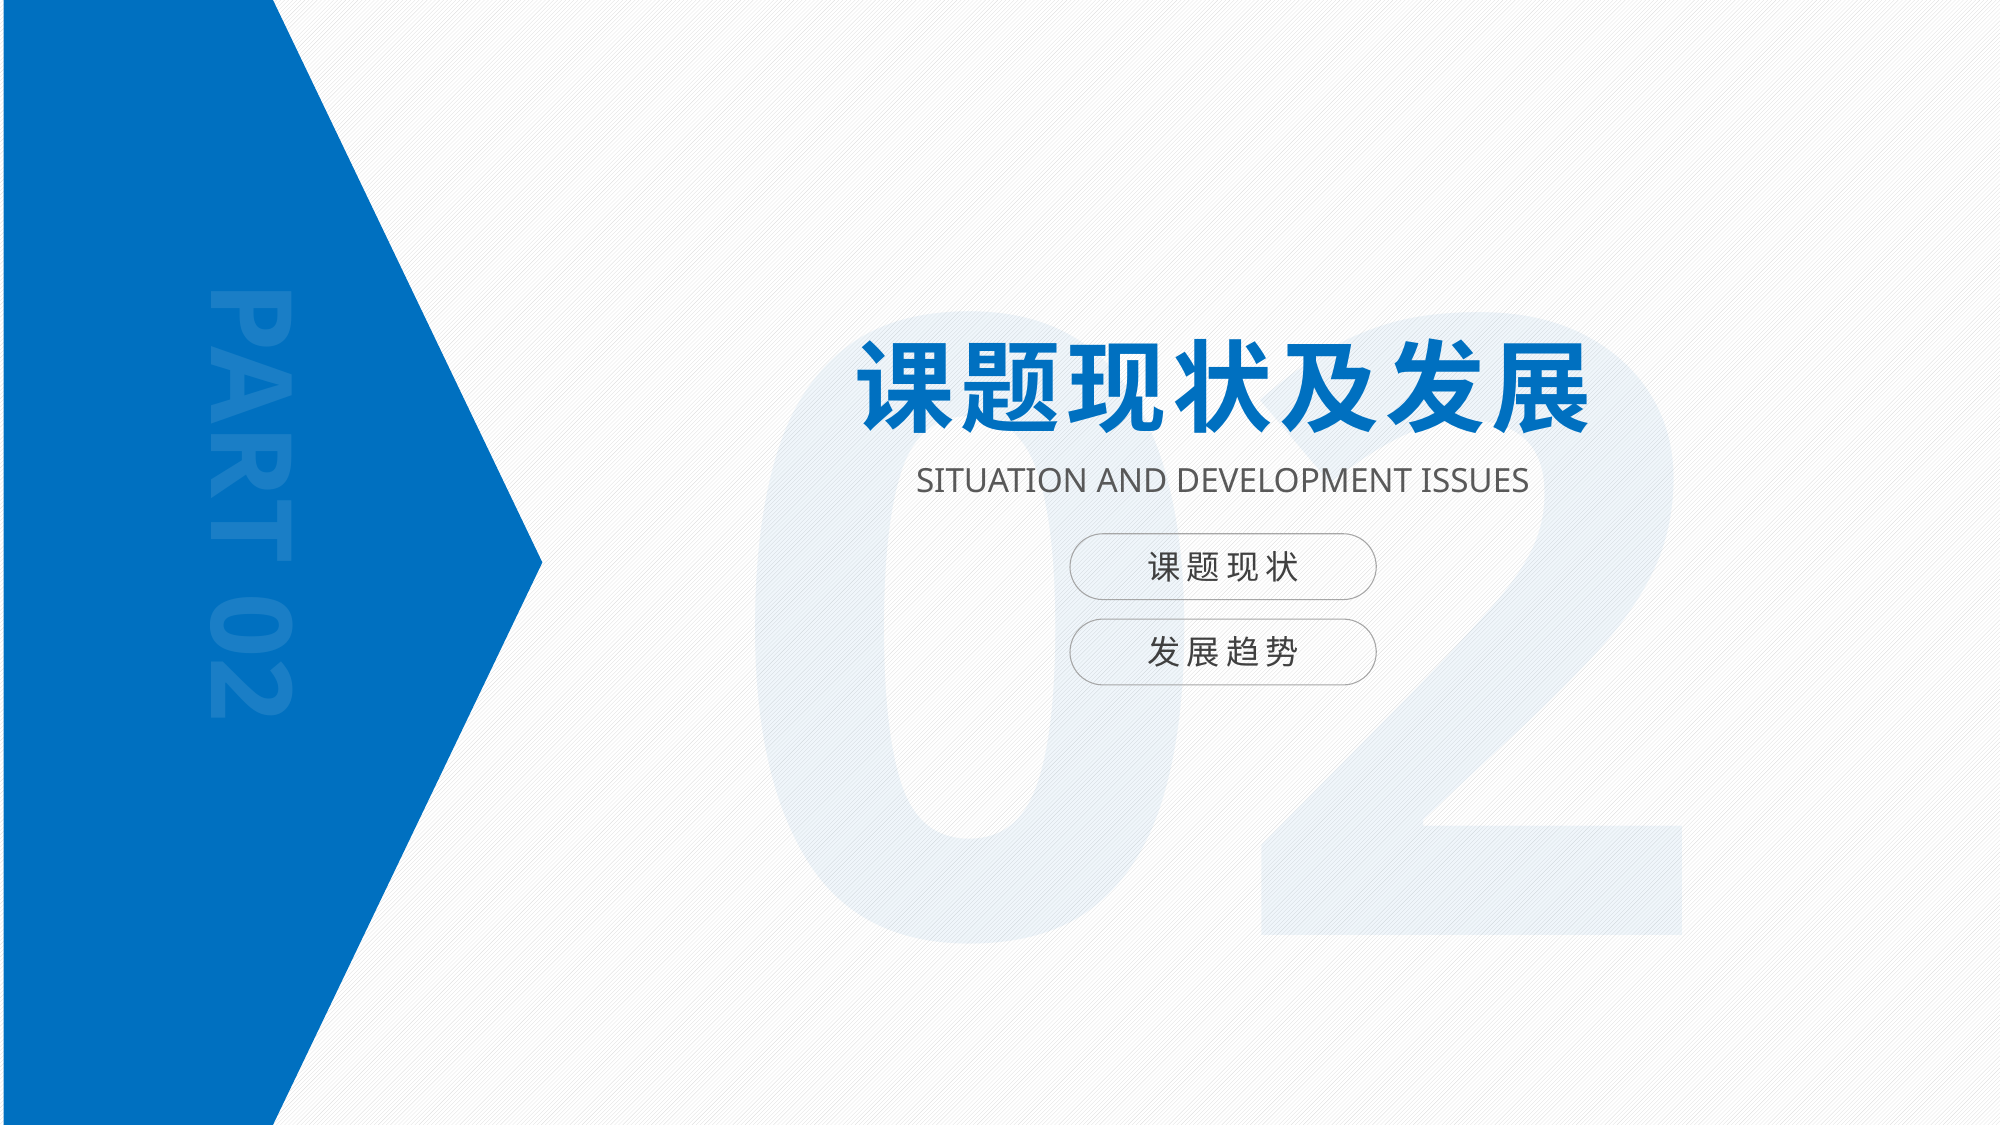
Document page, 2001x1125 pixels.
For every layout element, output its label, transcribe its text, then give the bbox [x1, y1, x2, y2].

text_box SITUATION AND DEVELOPMENT ISSUES [846, 451, 1601, 507]
text_box 02 [653, 67, 1794, 1115]
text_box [1069, 533, 1377, 600]
text_box 课题现状及发展 [763, 317, 1683, 452]
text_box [1069, 619, 1377, 685]
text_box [0, 0, 543, 1125]
